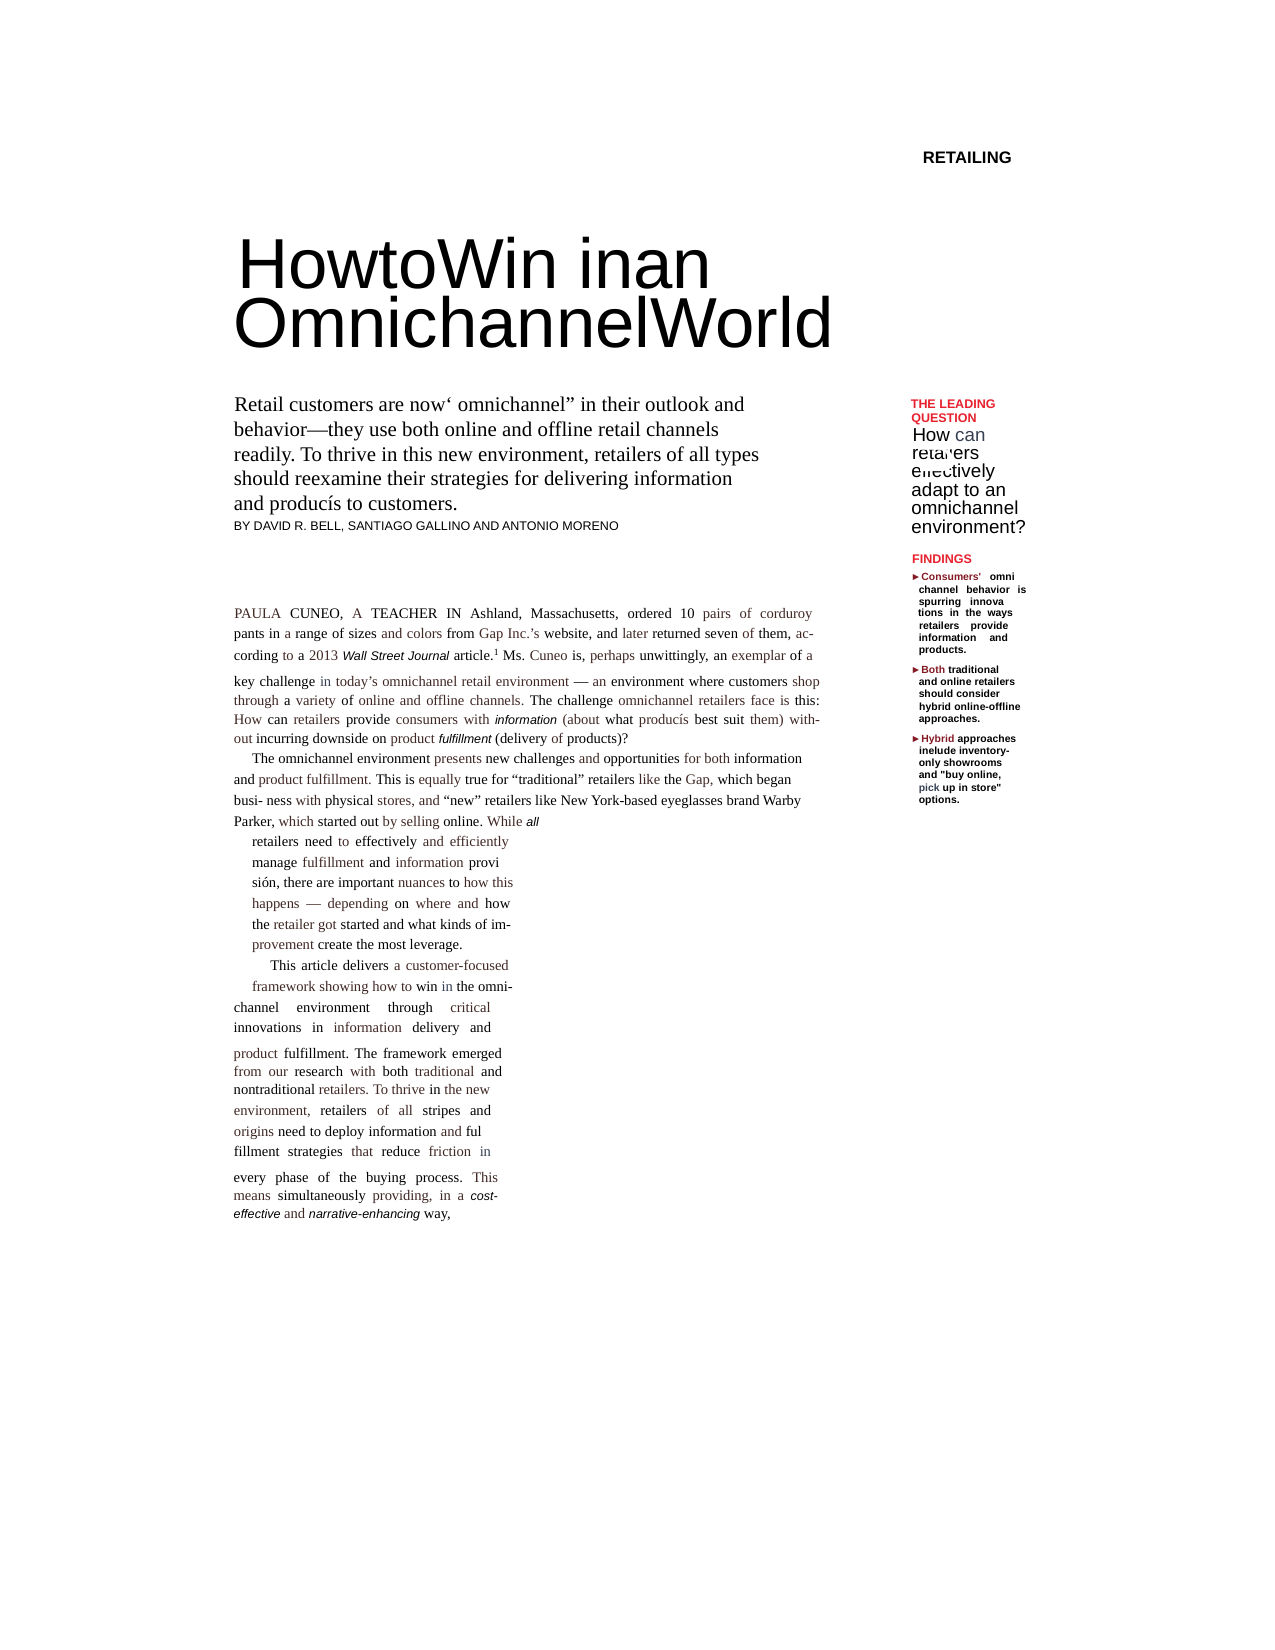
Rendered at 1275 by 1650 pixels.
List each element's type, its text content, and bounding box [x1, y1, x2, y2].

text_box that reduce friction [351, 1146, 478, 1166]
text_box RETAILING THE LEADING QUESTION How can retailers effectively adapt to an omnichannel environment? FINDINGS ►Consumers' omni­ channel behavior is spurring innova­ tions in the ways retailers provide information and [910, 150, 1032, 652]
text_box ■■u [848, 361, 974, 476]
text_box fillment strategies [233, 1146, 350, 1166]
text_box through critical [387, 1001, 498, 1023]
text_box in information [311, 1022, 409, 1042]
text_box every phase of the buying process. This means simultaneously providing, in a cost- effective and narrative-enhancing way, [233, 1166, 498, 1230]
text_box in [479, 1146, 498, 1166]
text_box delivery [412, 1022, 467, 1042]
text_box channel [233, 1001, 286, 1022]
text_box environment [296, 1001, 377, 1023]
text_box and [470, 1104, 498, 1126]
text_box and [470, 1022, 498, 1042]
text_box HowtoWin inan OmnichannelWorld Retail customers are now‘ omnichannel” in their outlook and behavior—they use both online and offline retail channels readily. To thrive in this new environment, retailers of all types should reexamine their strategies for delivering information and producís to customers. BY DAVID R. BELL, SANTIAGO GALLINO AND ANTONIO MORENO PAULA CUNEO, A TEACHER IN Ashland, Massachusetts, ordered 10 pairs of corduroy pants in a range of sizes and colors from Gap Inc.’s website, and later returned seven of them, ac- [233, 235, 843, 649]
text_box of all stripes [377, 1104, 467, 1125]
text_box products. [918, 646, 973, 664]
text_box environment, retailers [233, 1104, 374, 1125]
text_box cording to a 2013 Wall Street Journal article. [233, 649, 500, 670]
text_box innovations [233, 1022, 309, 1042]
text_box key challenge in today’s omnichannel retail environment — an environment where customers shop through a variety of online and offline channels. The challenge omnichannel retailers face is this: How can retailers provide consumers with information (about what producís best suit them) with- out incurring downside on product fulfillment (delivery of products)? The omnichannel environment presents new challenges and opportunities for both information and product fulfillment. This is equally true for “traditional” retailers like the Gap, which began busi- ness with physical stores, and “new” retailers like New York-based eyeglasses brand Warby Parker, which started out by selling online. While all retailers need to effectively and efficiently manage fulfillment and information provi­ sión, there are important nuances to how this happens — depending on where and how the retailer got started and what kinds of im- provement create the most leverage. This article delivers a customer-focused framework showing how to win in the omni- [233, 670, 832, 1002]
text_box ►Both traditional and online retailers should consider hybrid online-offline approaches. ►Hybrid approaches inelude inventory- only showrooms and "buy online, pick up in store" options. [910, 666, 1026, 814]
text_box product fulfillment. The framework emerged from our research with both traditional and nontraditional retailers. To thrive in the new [233, 1042, 502, 1105]
text_box origins need to deploy information and ful­ [233, 1125, 494, 1147]
text_box Ms. Cuneo is, perhaps unwittingly, an exemplar of a [502, 649, 820, 670]
